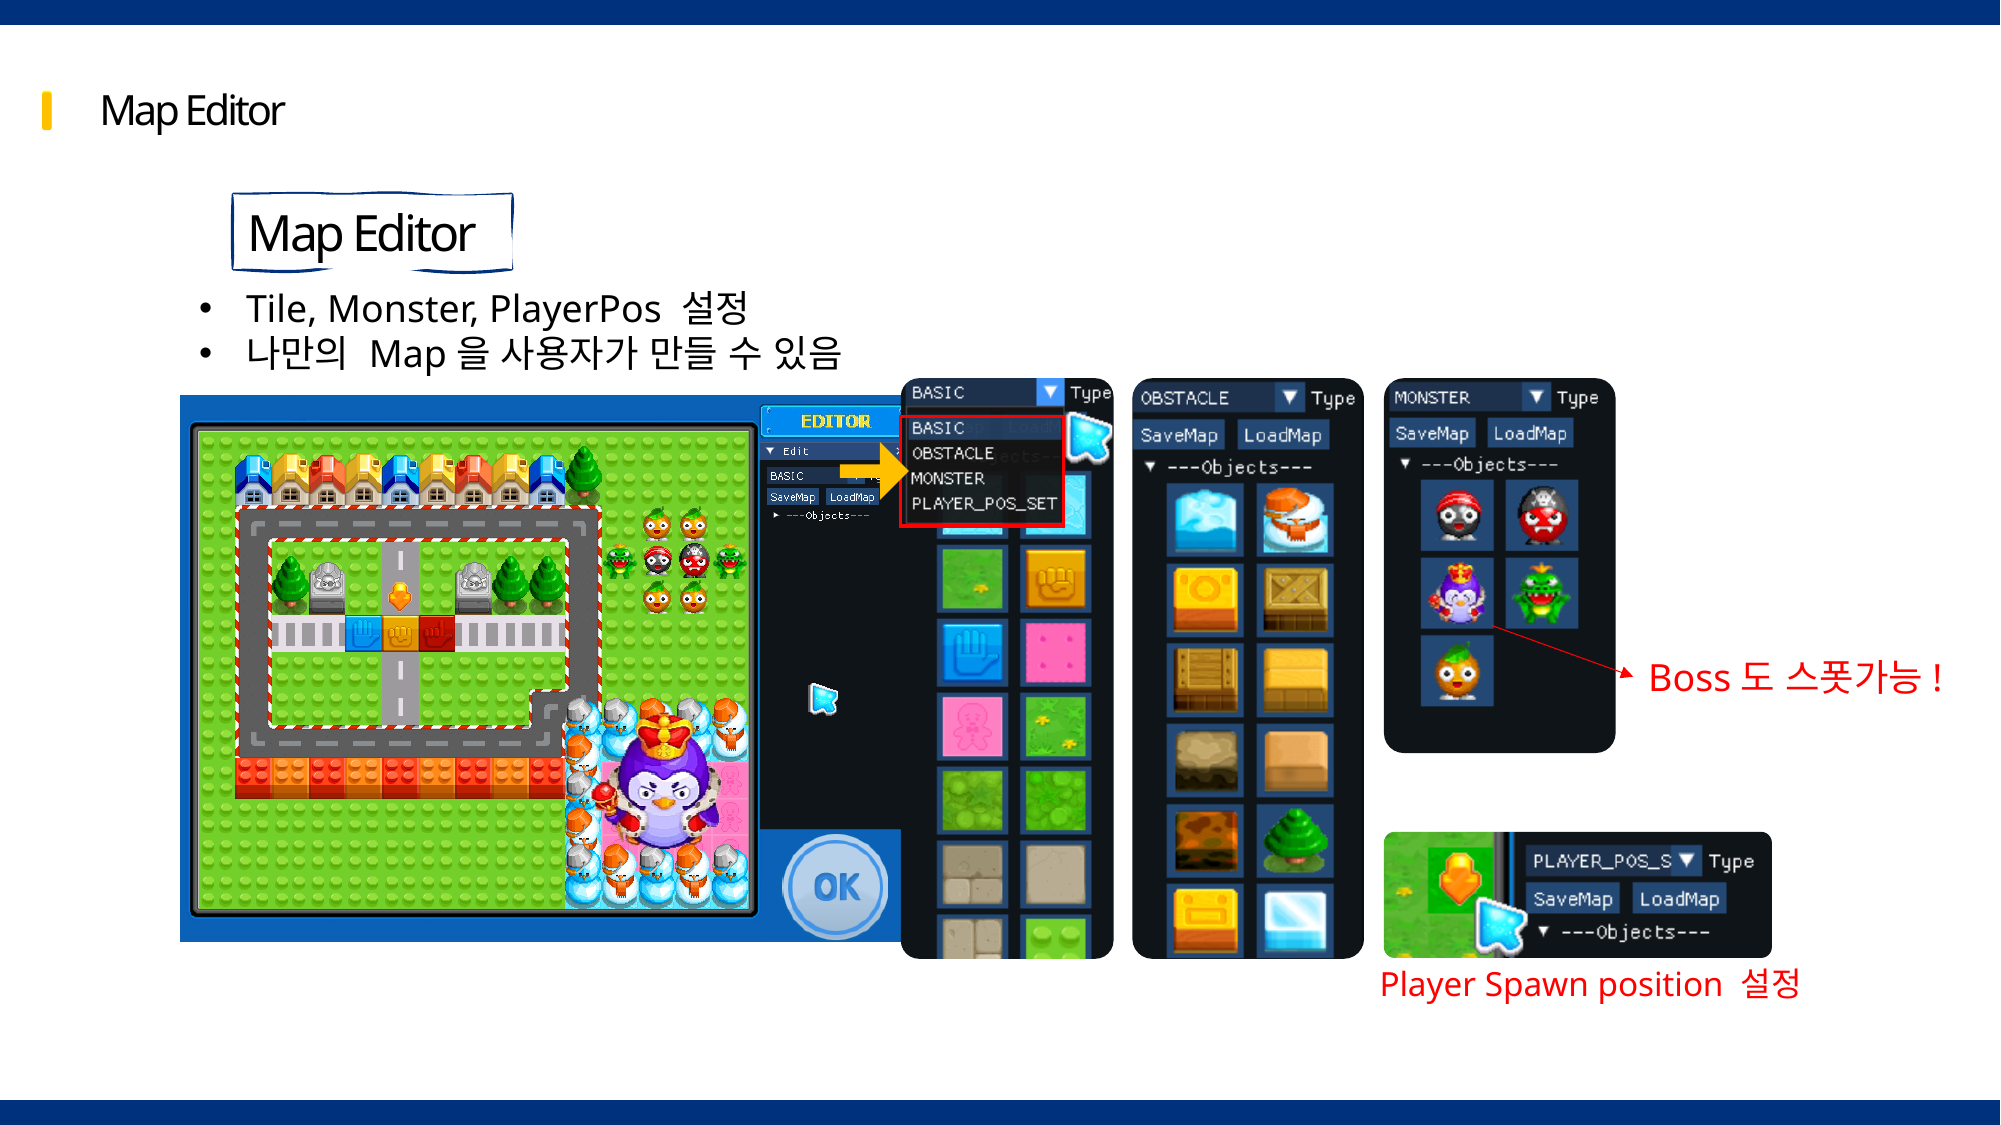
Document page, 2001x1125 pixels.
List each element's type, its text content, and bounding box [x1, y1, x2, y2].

text_box [0, 0, 2000, 26]
text_box Map Editor [232, 192, 513, 273]
text_box Boss도 스폿가능! [1633, 646, 2000, 707]
text_box [0, 1099, 2000, 1125]
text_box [1491, 625, 1634, 678]
text_box Player Spawn position 설정 [1364, 955, 1960, 1011]
picture [1383, 378, 1616, 754]
text_box Map Editor [9, 76, 377, 142]
picture [1383, 831, 1772, 958]
text_box Tile, Monster, PlayerPos 설정 나만의 Map을 사용자가 만들 수 있음 [184, 277, 956, 383]
picture [179, 378, 1114, 959]
picture [1132, 378, 1365, 959]
text_box [41, 91, 53, 131]
